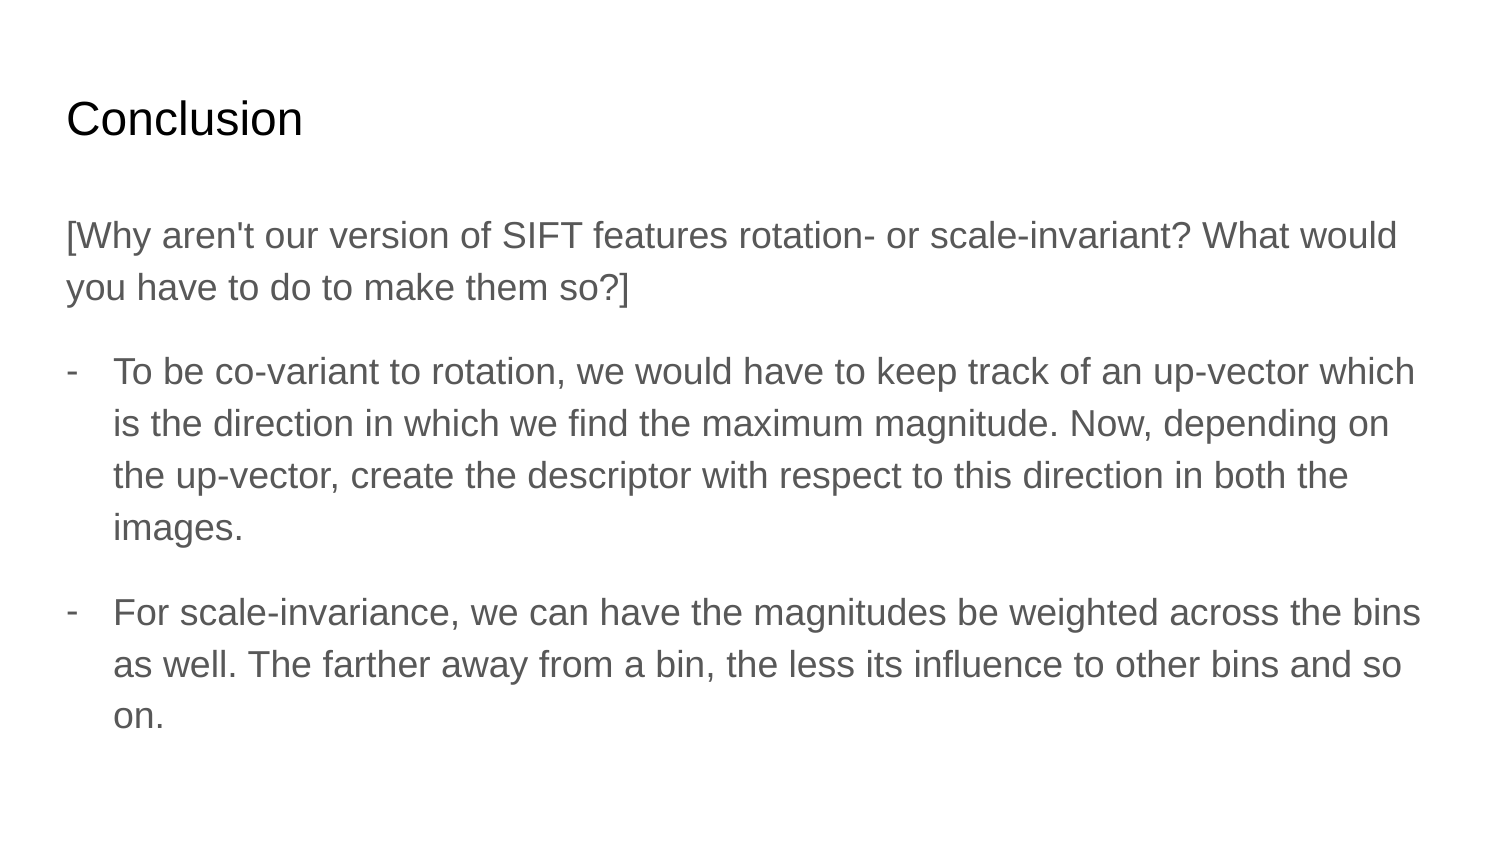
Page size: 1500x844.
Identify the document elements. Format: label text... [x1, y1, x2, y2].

title Conclusion [50, 72, 1450, 168]
list [Why aren't our version of SIFT features rotation- or scale-invariant? What would you have to do to make them so?] To be co-variant to rotation, we would have to keep track of an up-vector which is the direction in which we find the maximum magnitude. Now, depending on the up-vector, create the descriptor with respect to this direction in both the images. For scale-invariance, we can have the magnitudes be weighted across the bins as well. The farther away from a bin, the less its influence to other bins and so on. [50, 188, 1450, 750]
